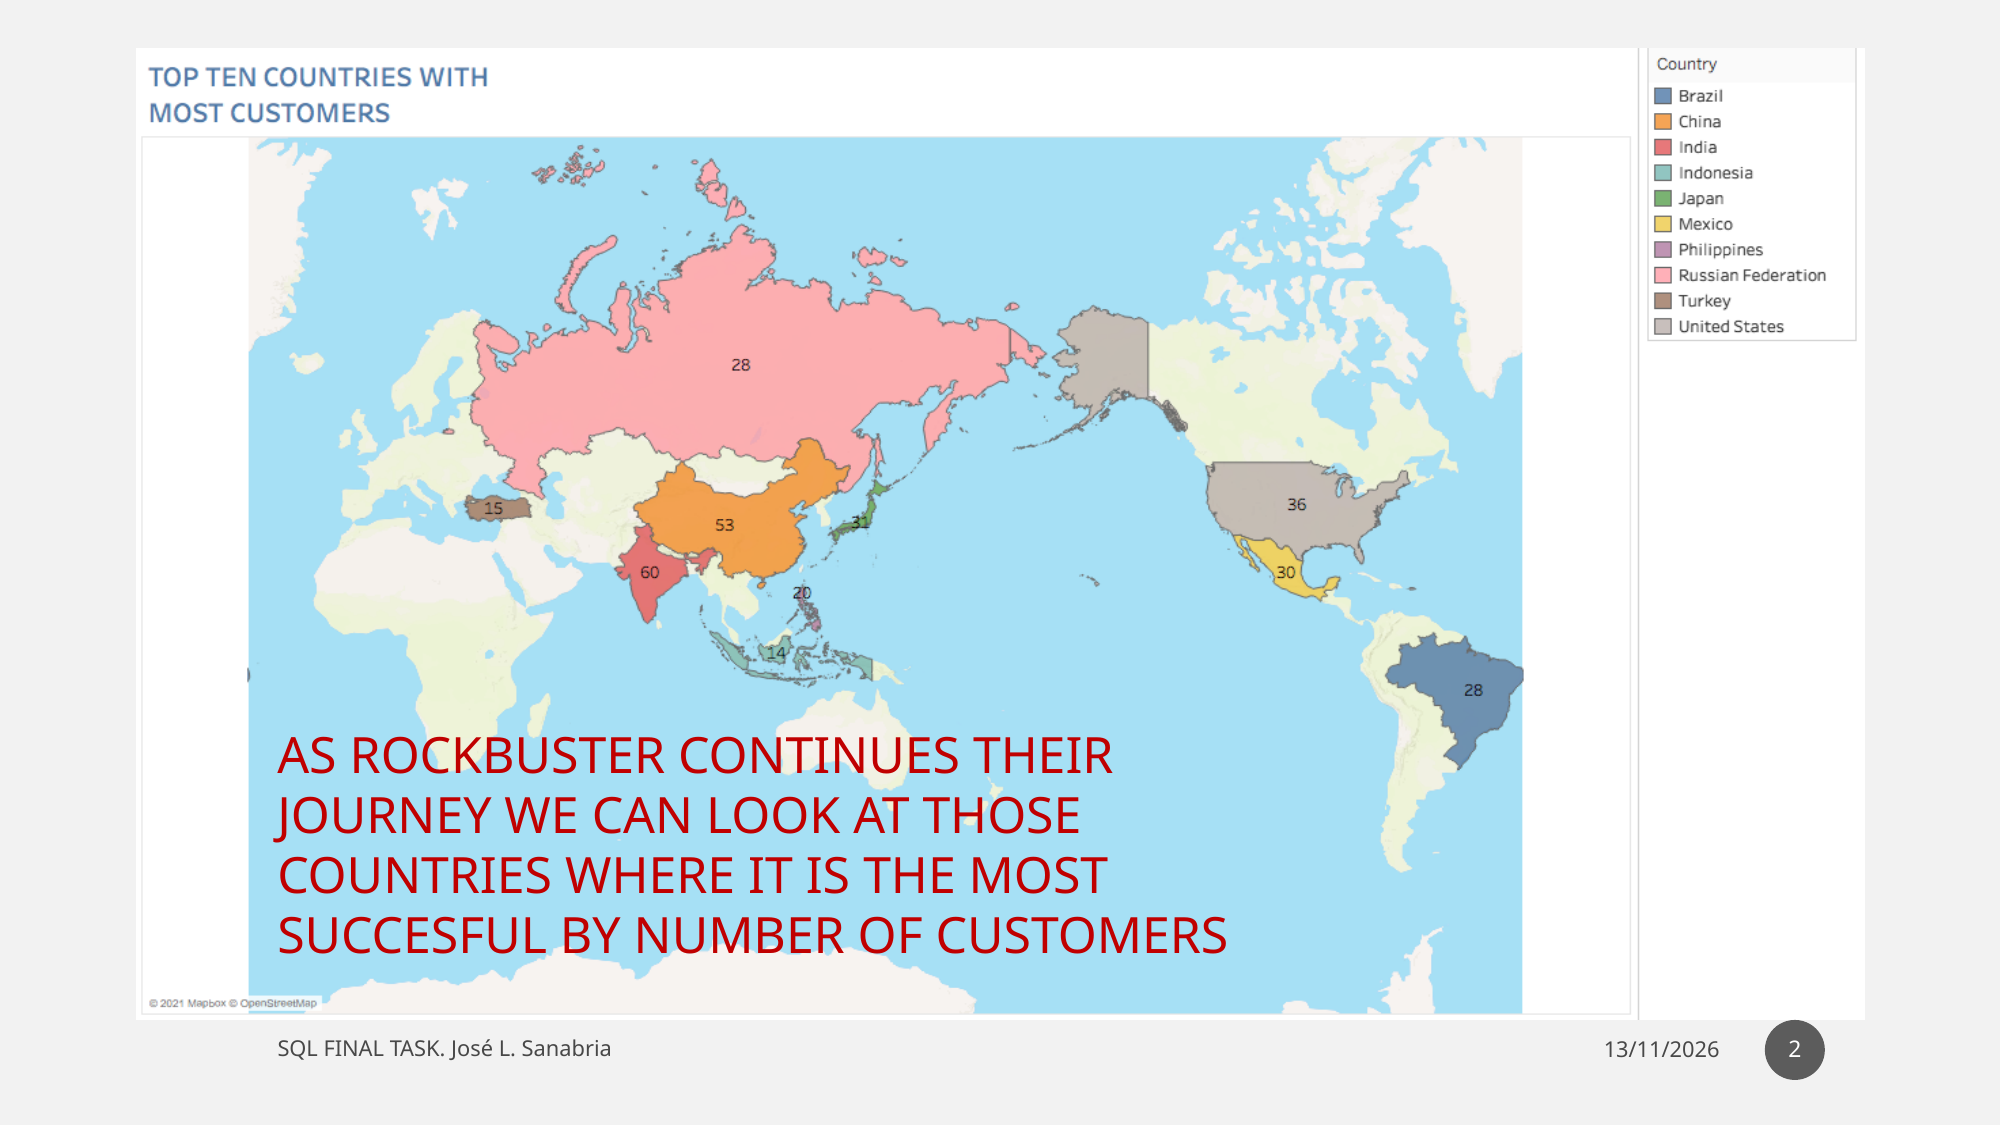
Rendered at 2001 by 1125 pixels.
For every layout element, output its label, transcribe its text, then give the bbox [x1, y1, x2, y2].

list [136, 48, 1865, 1020]
slide_number 2 [1764, 1020, 1825, 1080]
footer SQL FINAL TASK. José L. Sanabria [262, 1023, 1231, 1076]
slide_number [1283, 1023, 1735, 1077]
